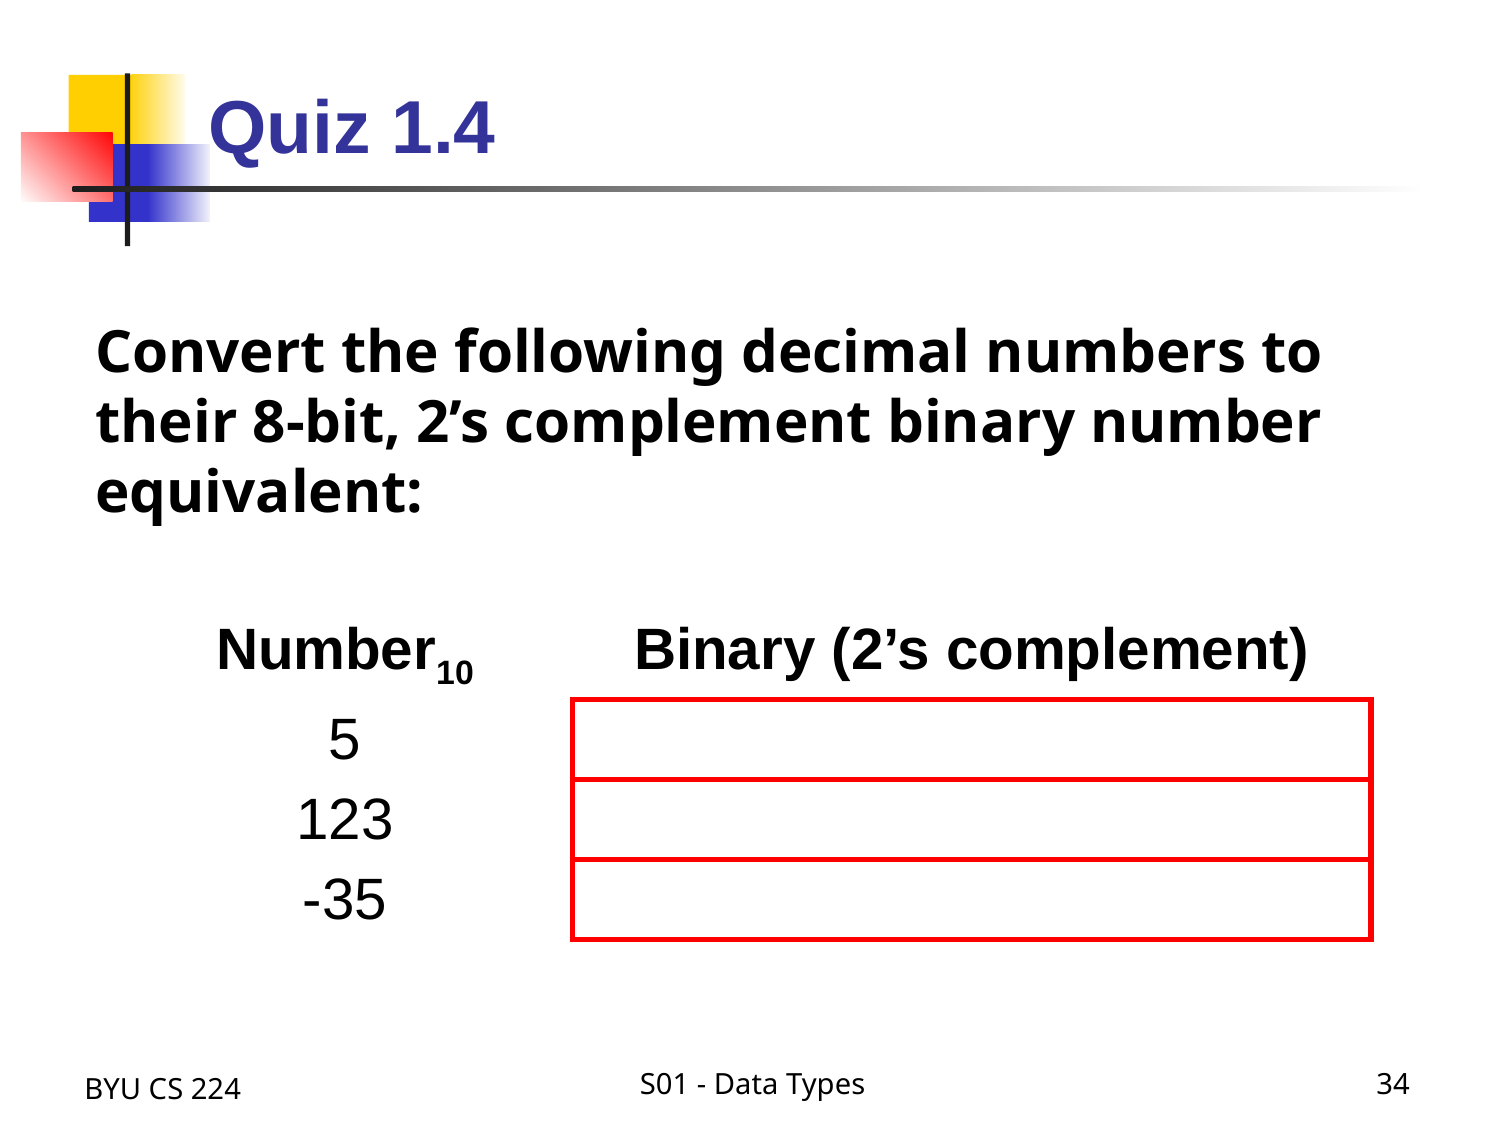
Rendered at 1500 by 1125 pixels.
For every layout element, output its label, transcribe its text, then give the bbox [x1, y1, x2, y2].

table_cell -35 [118, 860, 570, 939]
slide_number BYU CS 224 [69, 1037, 382, 1113]
table_cell [575, 702, 1368, 777]
table_cell 5 [118, 702, 570, 779]
table_cell [575, 782, 1368, 857]
table_cell 123 [118, 780, 570, 859]
title Quiz 1.4 [193, 34, 1472, 177]
slide_number 34 [1112, 1037, 1425, 1113]
table_header Binary (2’s complement) [573, 611, 1370, 697]
footer S01 - Data Types [438, 1037, 1068, 1113]
table_cell [575, 862, 1368, 937]
table_header Number10 [118, 611, 572, 697]
text_box Convert the following decimal numbers to their 8-bit, 2’s complement binary number equivalent: [80, 306, 1389, 543]
